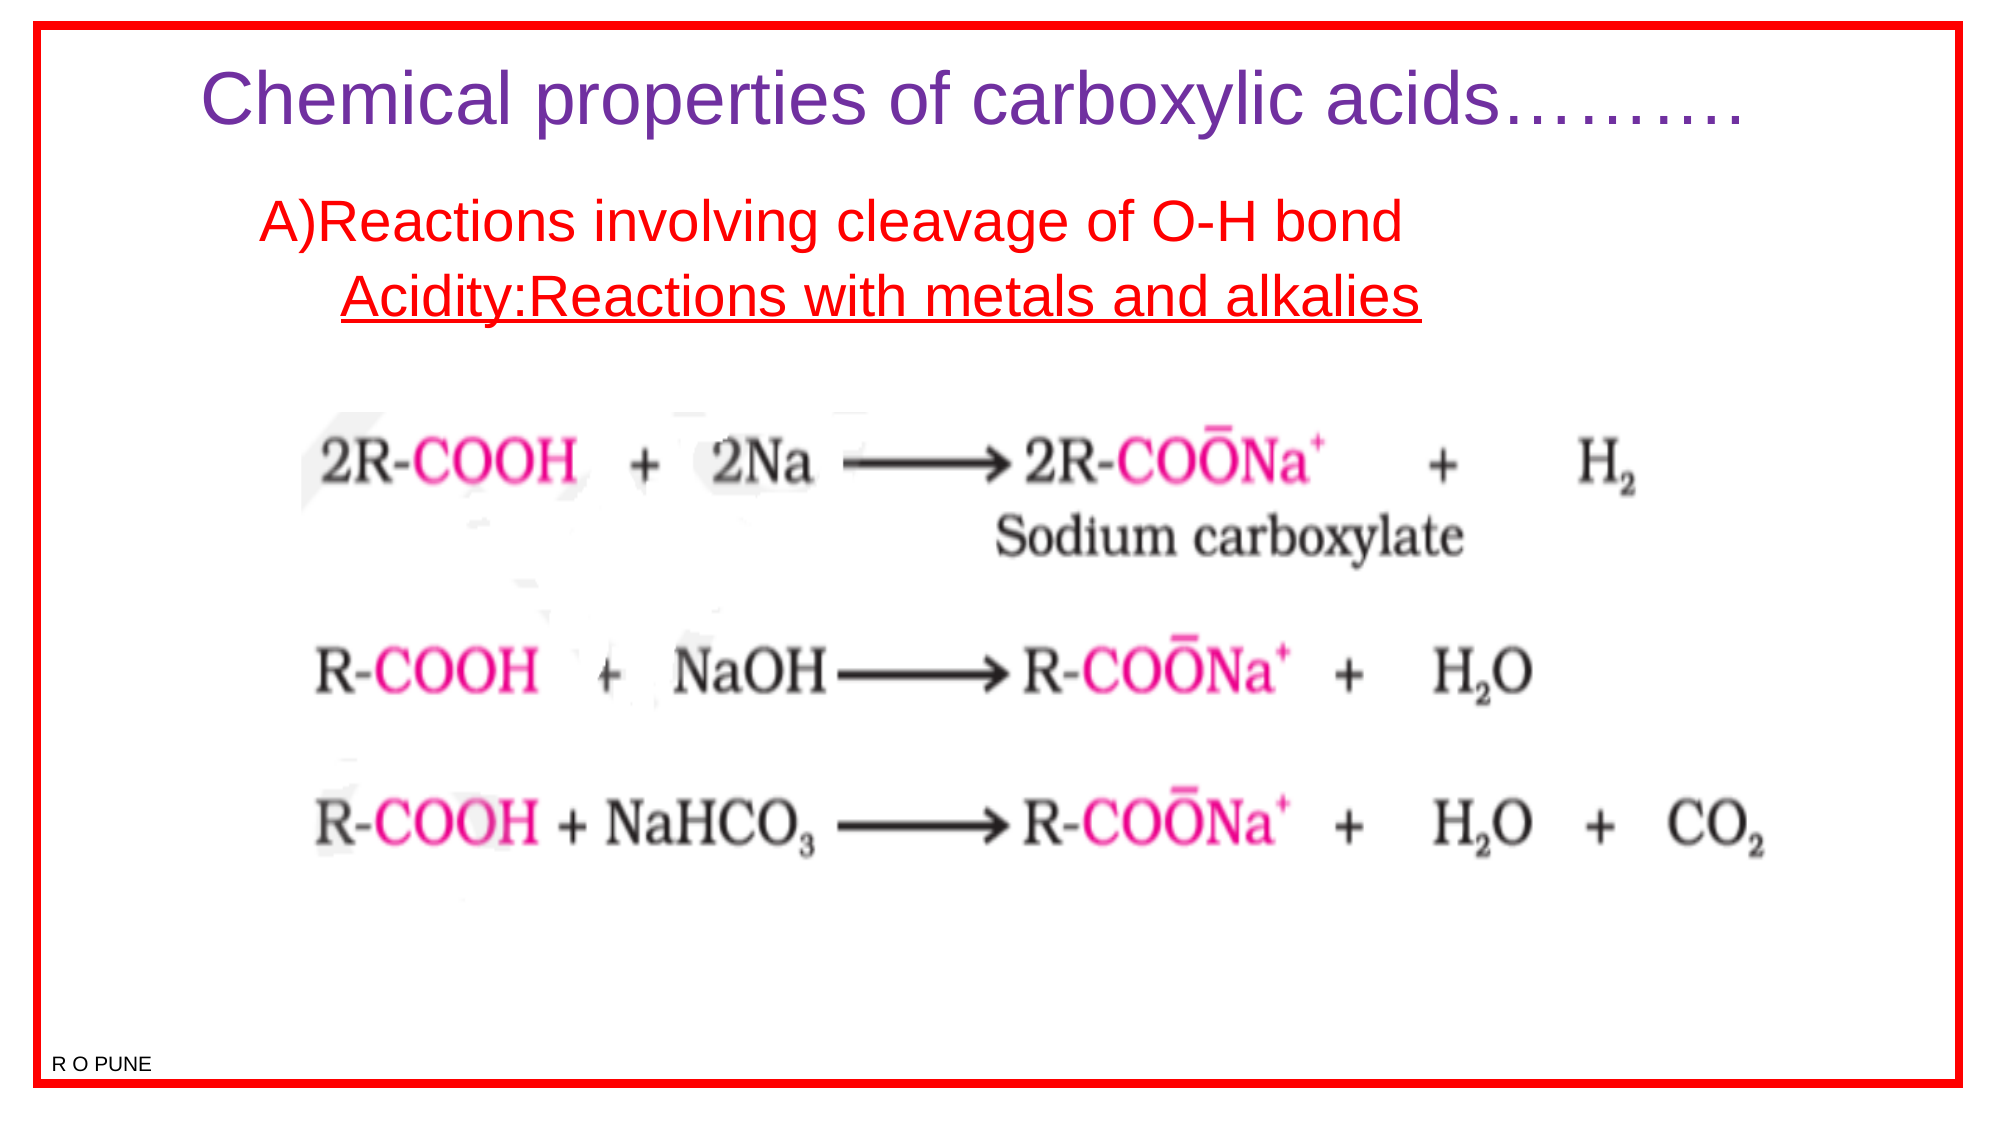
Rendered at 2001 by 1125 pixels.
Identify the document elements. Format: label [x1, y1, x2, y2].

picture [301, 412, 1801, 924]
text_box [36, 24, 1960, 1084]
